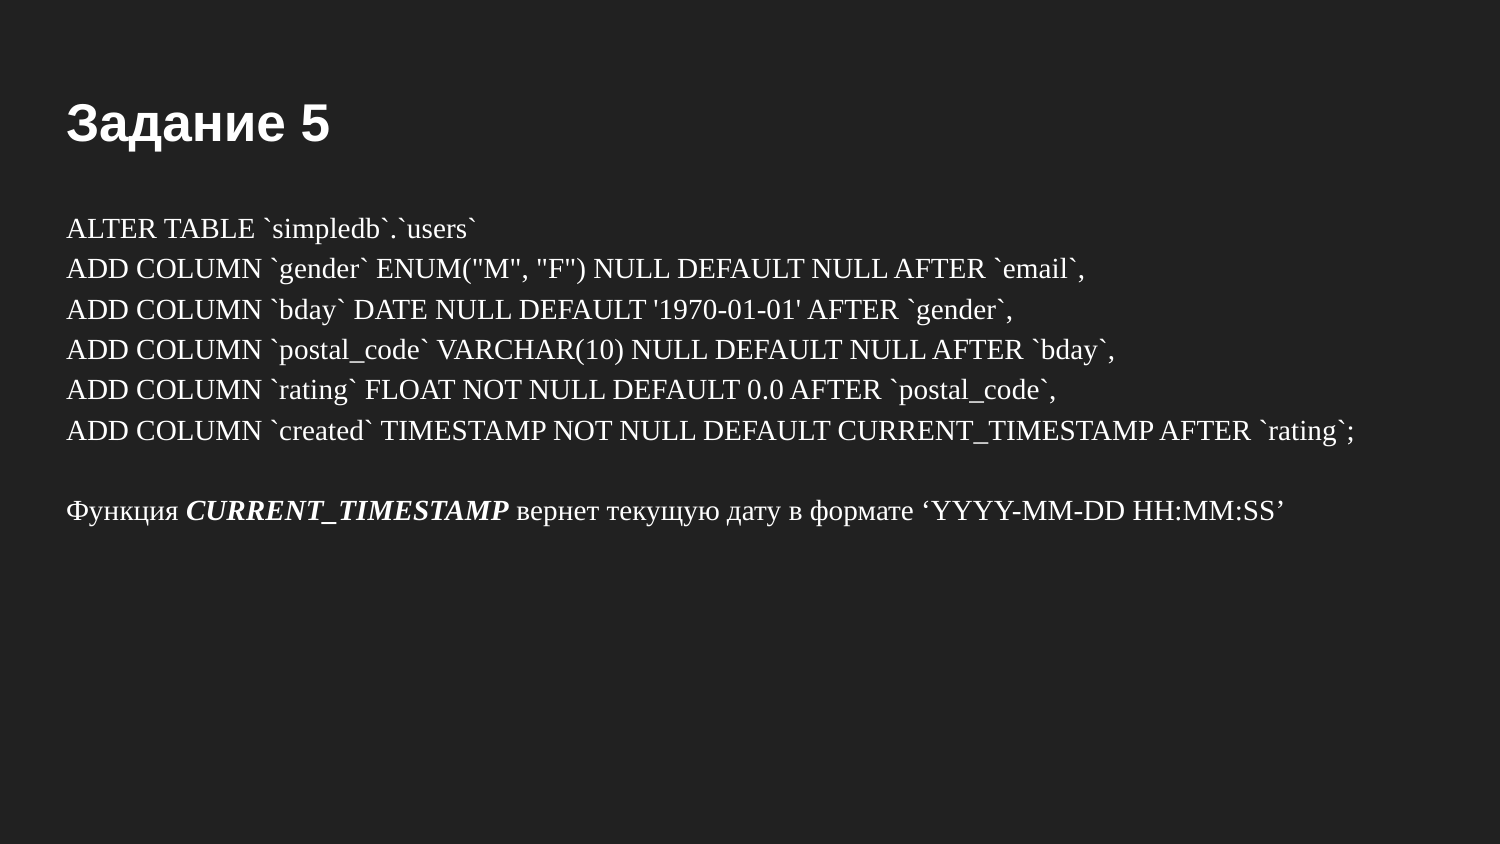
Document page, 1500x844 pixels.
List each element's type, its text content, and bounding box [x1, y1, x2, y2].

list ALTER TABLE `simpledb`.`users` ADD COLUMN `gender` ENUM("M", "F") NULL DEFAULT NULL AFTER `email`, ADD COLUMN `bday` DATE NULL DEFAULT '1970-01-01' AFTER `gender`, ADD COLUMN `postal_code` VARCHAR(10) NULL DEFAULT NULL AFTER `bday`, ADD COLUMN `rating` FLOAT NOT NULL DEFAULT 0.0 AFTER `postal_code`, ADD COLUMN `created` TIMESTAMP NOT NULL DEFAULT CURRENT_TIMESTAMP AFTER `rating`; Функция CURRENT_TIMESTAMP вернет текущую дату в формате ‘YYYY-MM-DD HH:MM:SS’ [51, 189, 1449, 750]
title Задание 5 [51, 72, 1449, 167]
